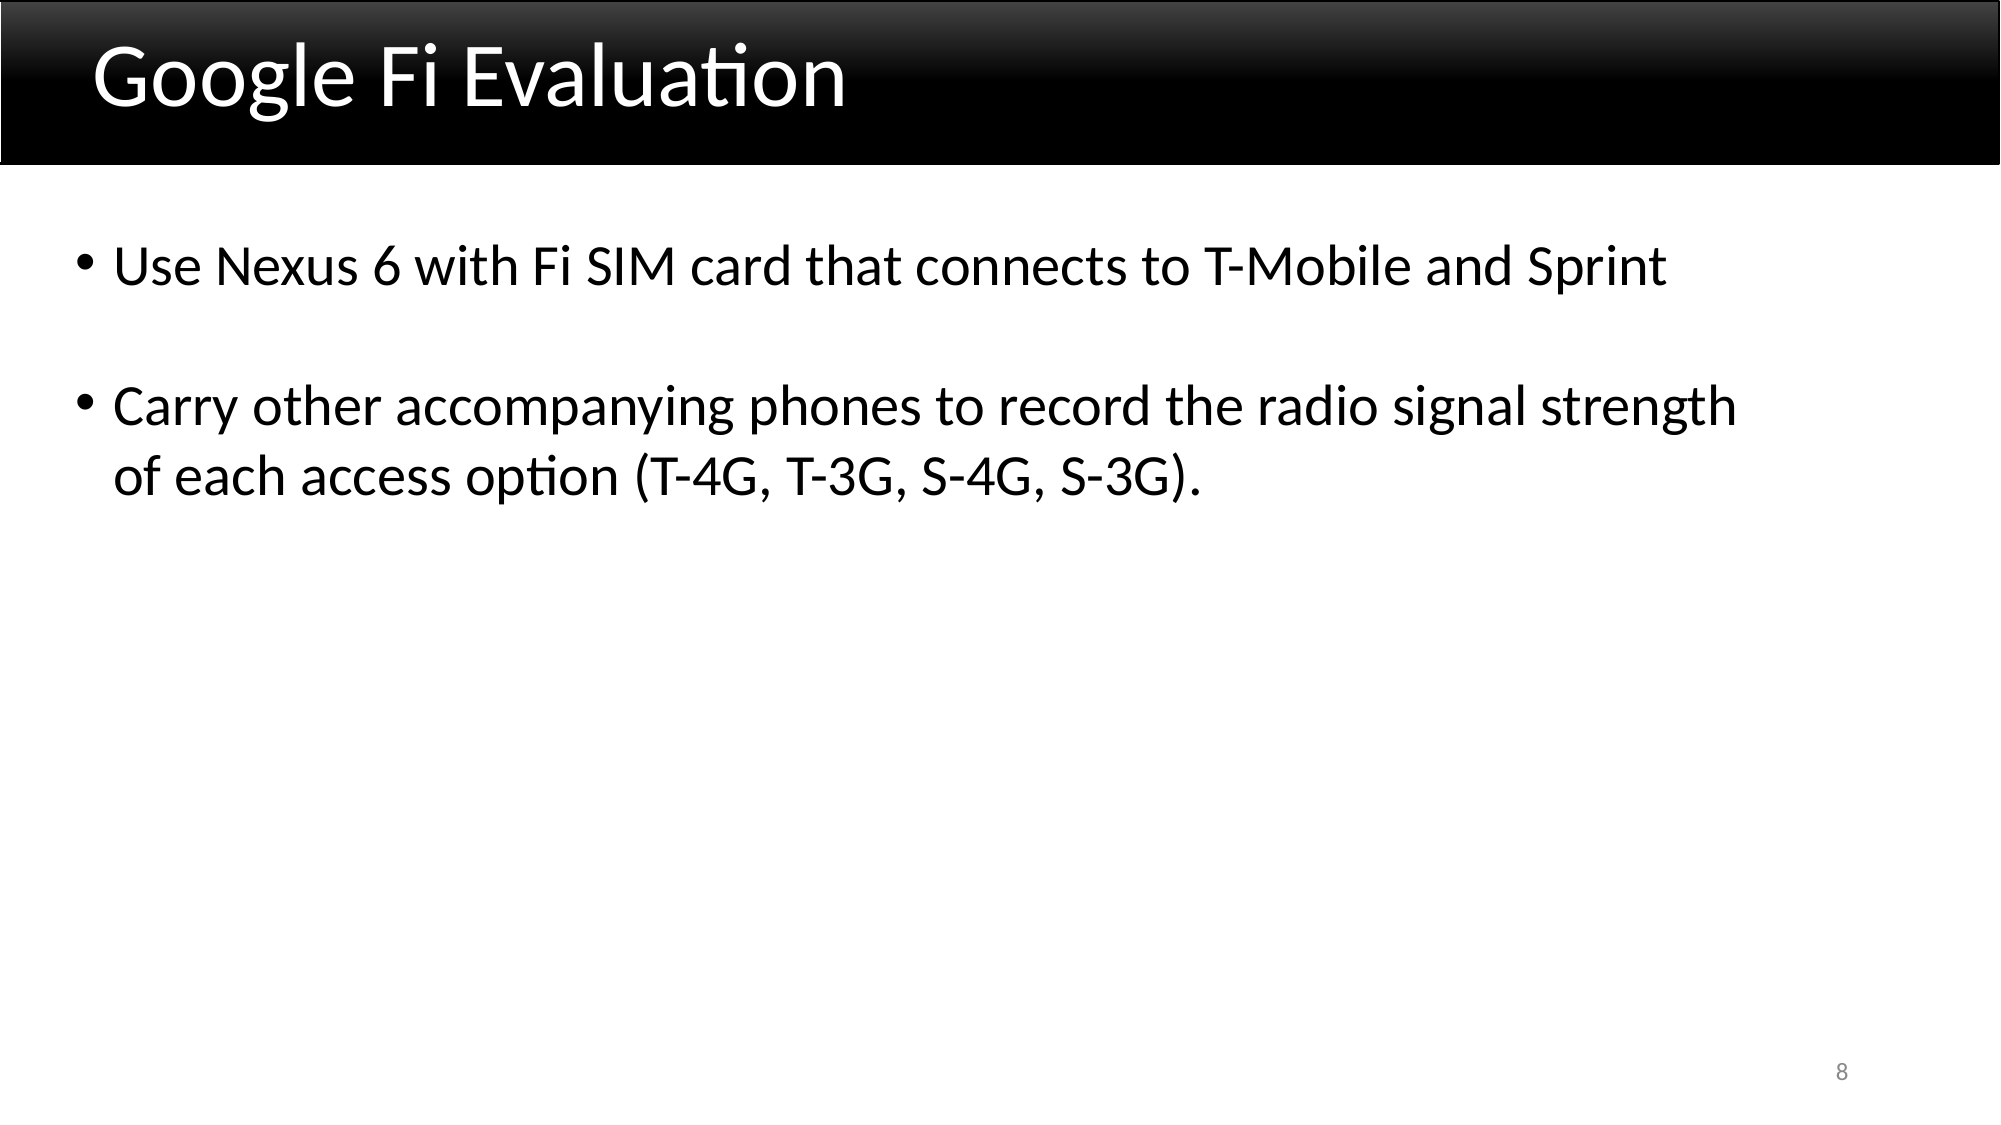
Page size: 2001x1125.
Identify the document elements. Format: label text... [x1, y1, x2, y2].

title Google Fi Evaluation [92, 15, 1908, 129]
text_box Use Nexus 6 with Fi SIM card that connects to T-Mobile and Sprint Carry other accompanying phones to record the radio signal strength of each access option (T-4G, T-3G, S-4G, S-3G). [73, 226, 1788, 507]
text_box 8 [1831, 1058, 1853, 1086]
text_box [0, 1, 1999, 164]
